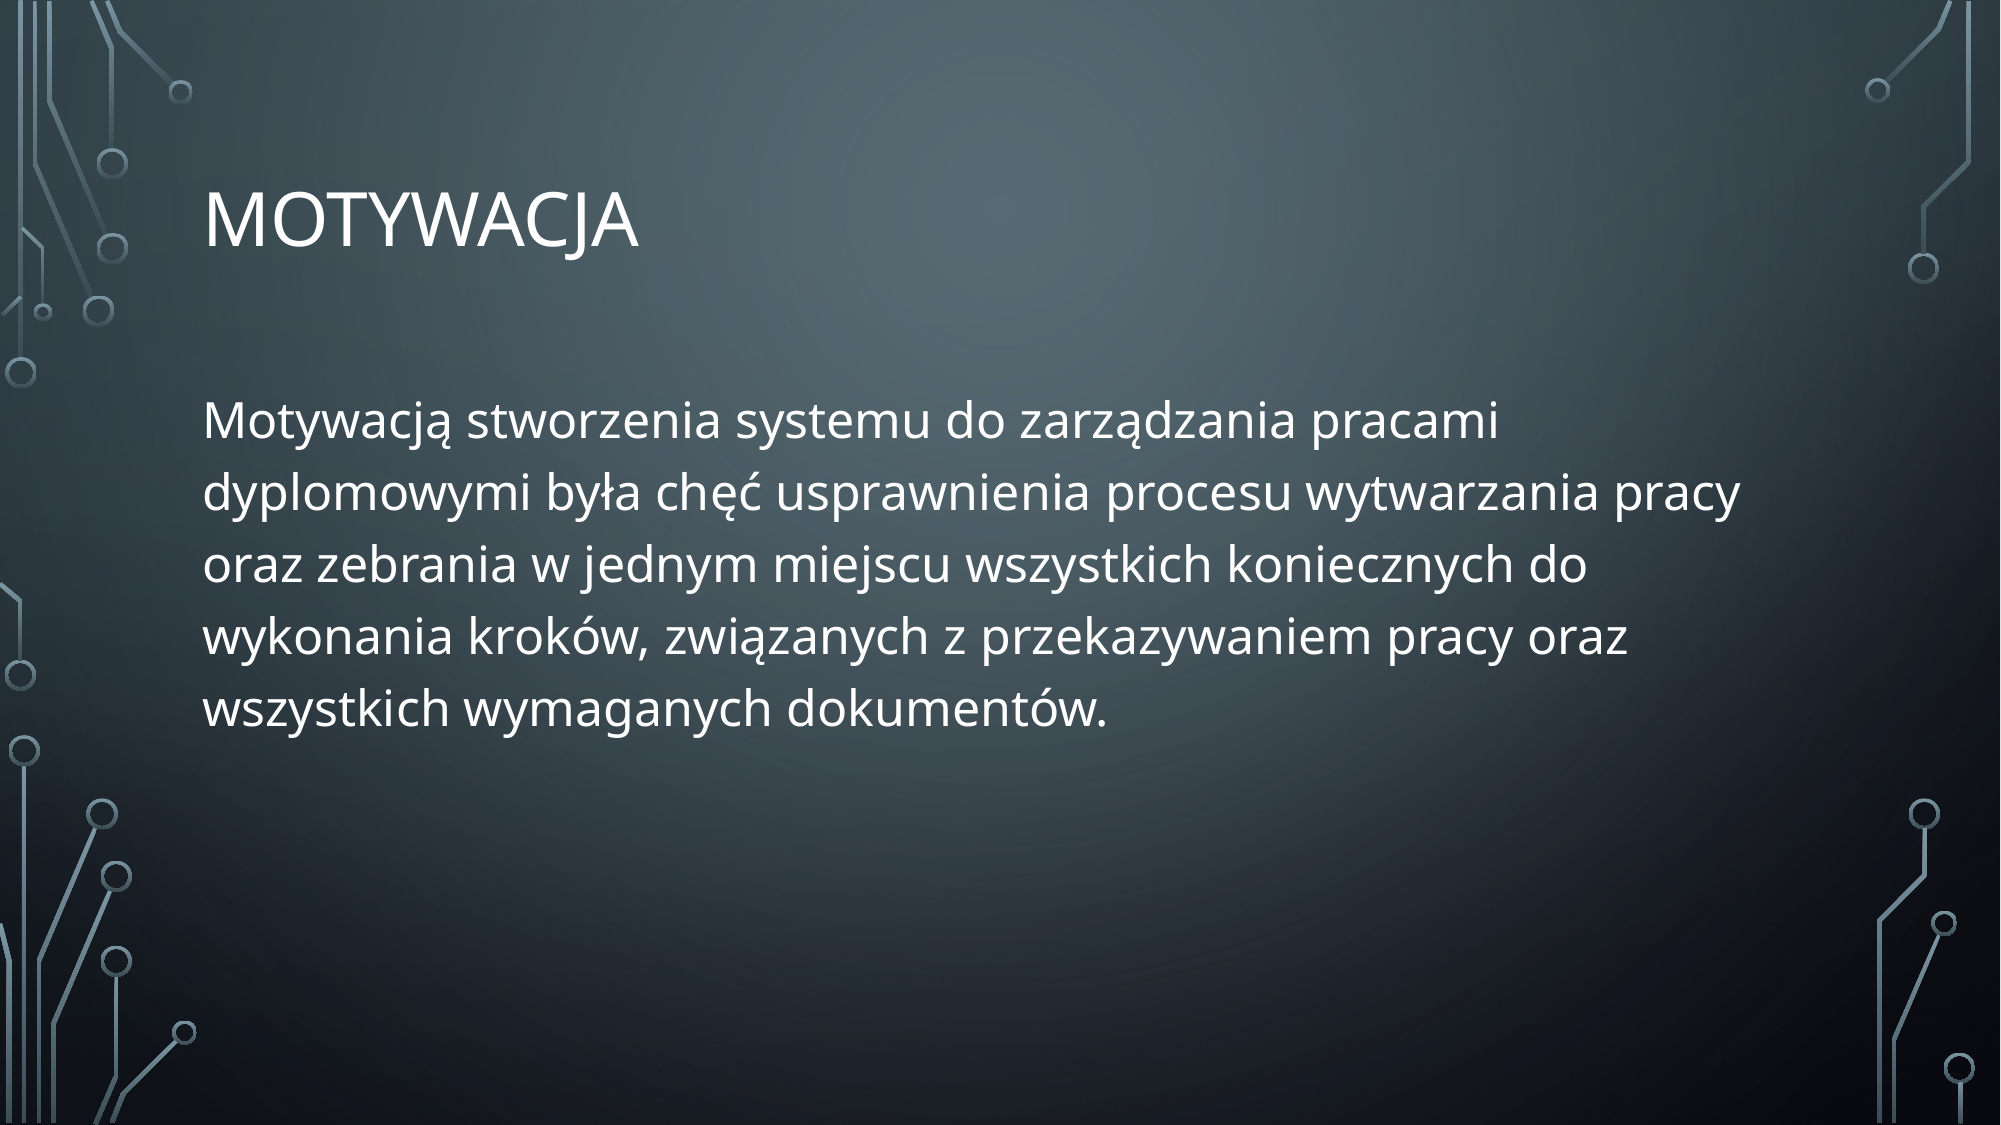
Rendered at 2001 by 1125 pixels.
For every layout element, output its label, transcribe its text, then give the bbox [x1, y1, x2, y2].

list Motywacją stworzenia systemu do zarządzania pracami dyplomowymi była chęć usprawnienia procesu wytwarzania pracy oraz zebrania w jednym miejscu wszystkich koniecznych do wykonania kroków, związanych z przekazywaniem pracy oraz wszystkich wymaganych dokumentów. [187, 369, 1813, 950]
title motywacja [187, 101, 1813, 344]
